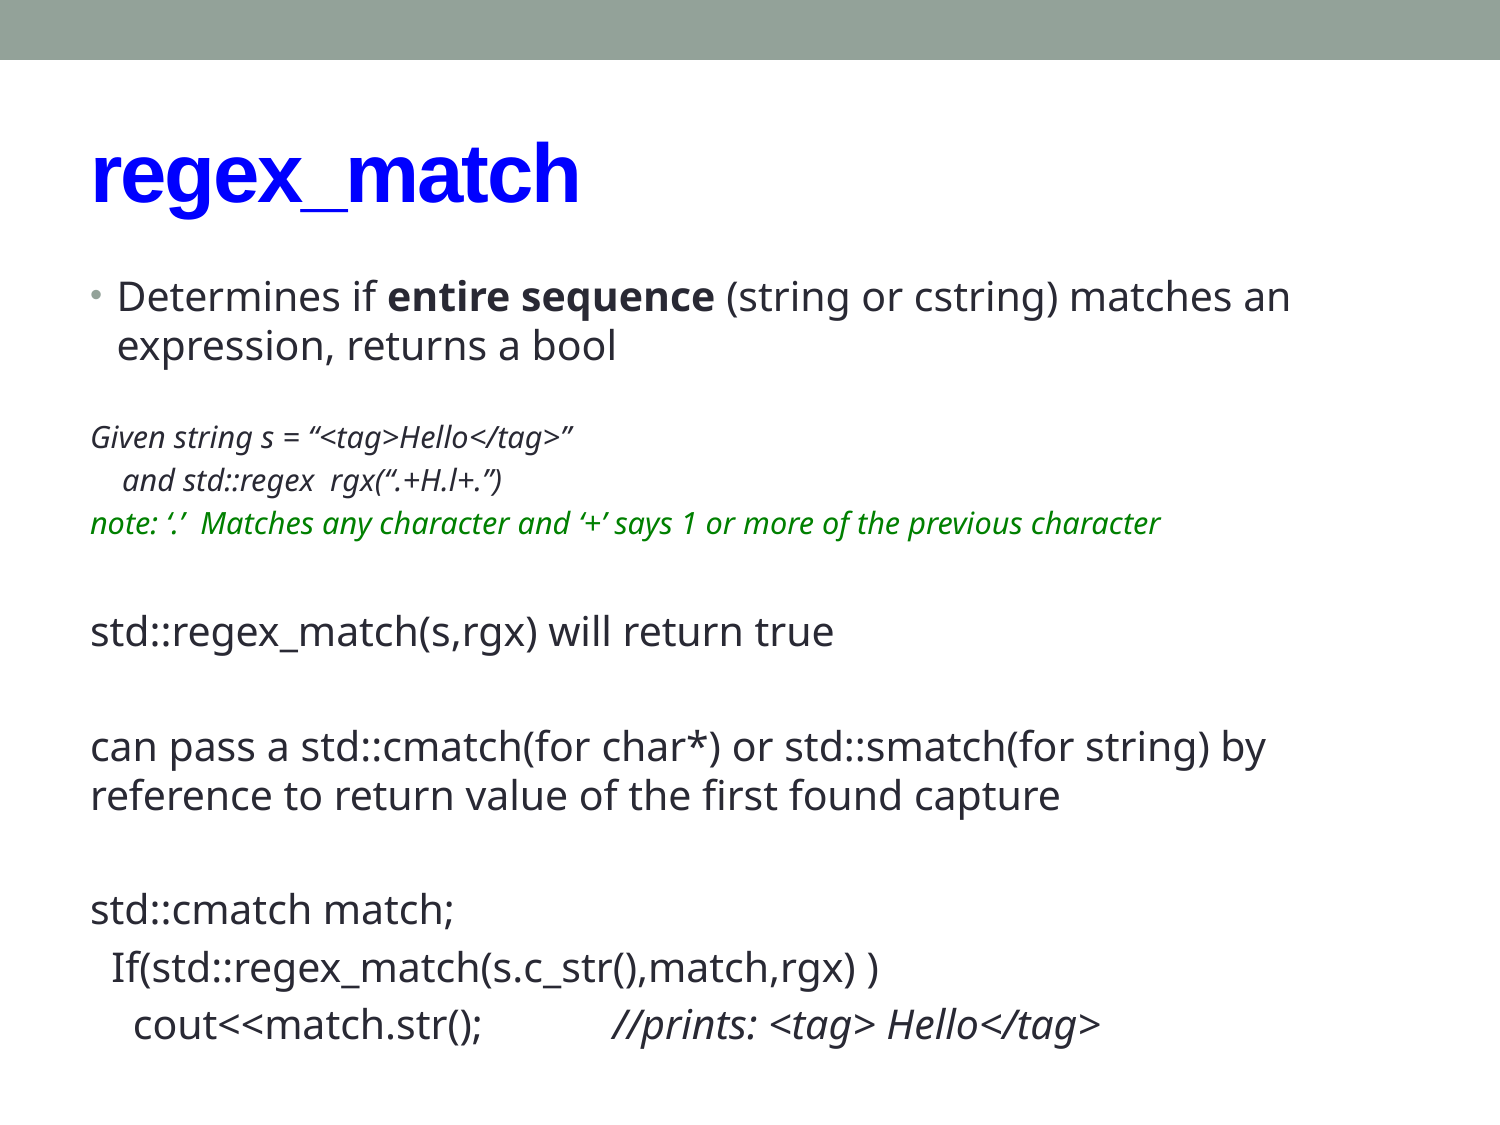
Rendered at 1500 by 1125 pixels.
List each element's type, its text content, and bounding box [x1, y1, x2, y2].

title regex_match [75, 87, 1425, 250]
list Determines if entire sequence (string or cstring) matches an expression, returns a bool Given string s = “<tag>Hello</tag>” and std::regex rgx(“.+H.l+.”) note: ‘.’ Matches any character and ‘+’ says 1 or more of the previous character std::regex_match(s,rgx) will return true can pass a std::cmatch(for char*) or std::smatch(for string) by reference to return value of the first found capture std::cmatch match; If(std::regex_match(s.c_str(),match,rgx) ) cout<<match.str(); //prints: <tag> Hello</tag> [75, 262, 1425, 1063]
